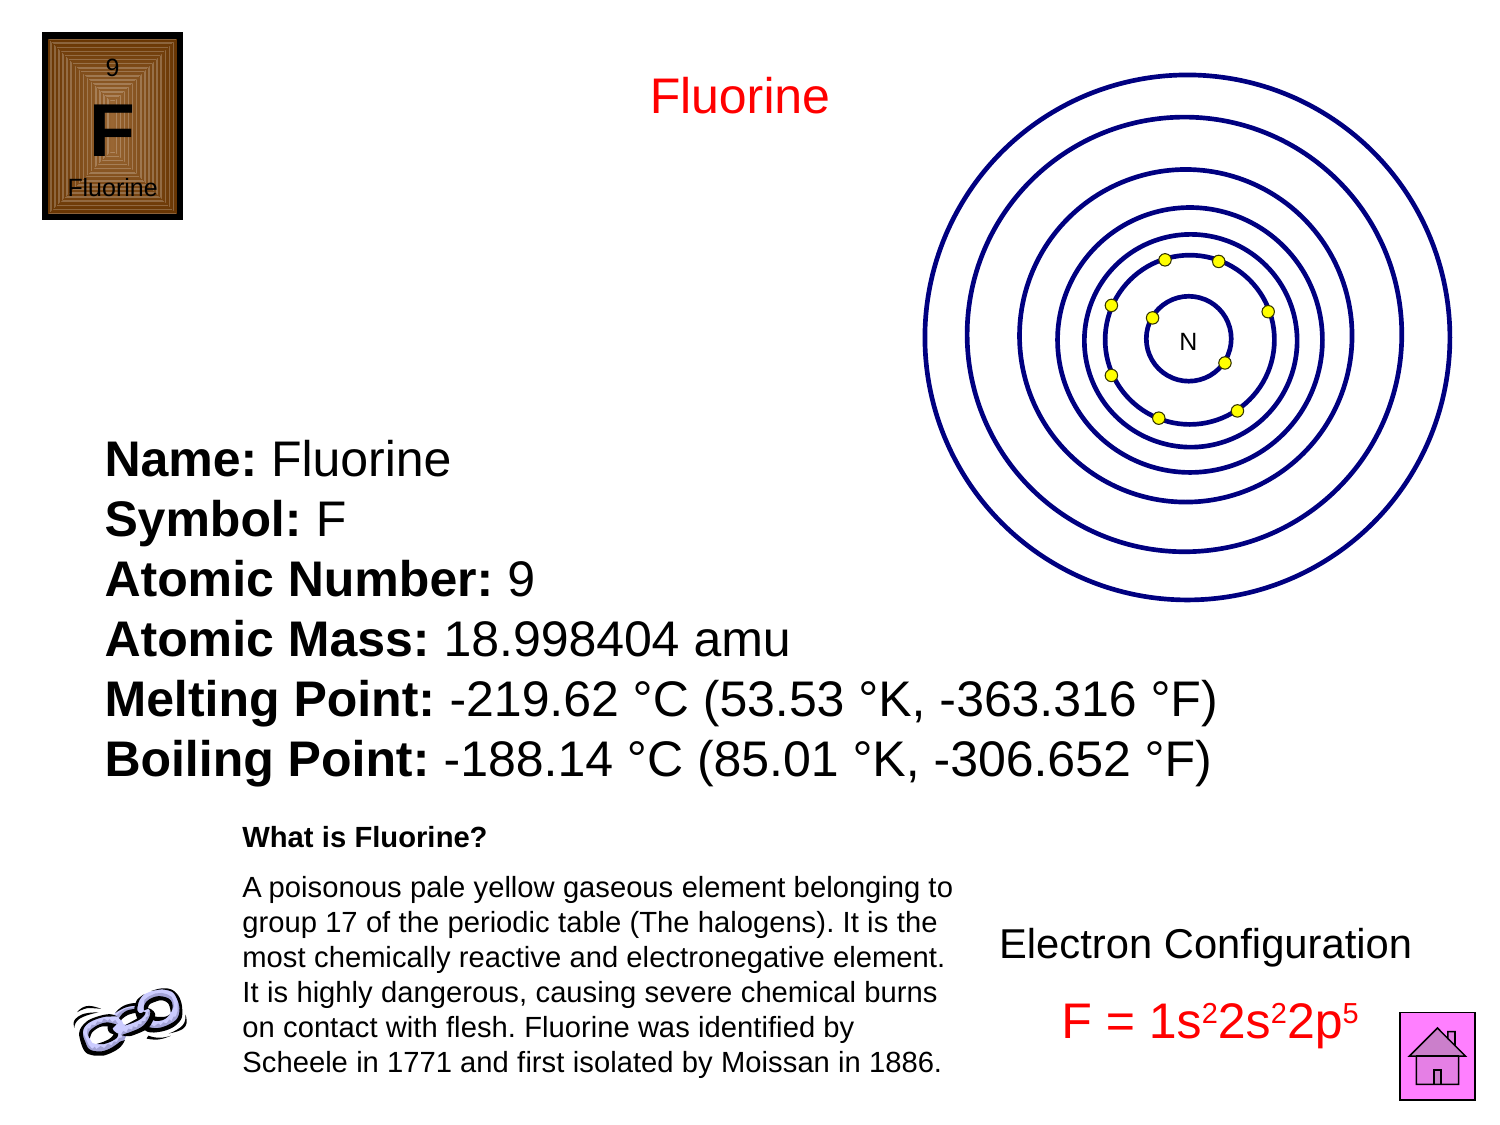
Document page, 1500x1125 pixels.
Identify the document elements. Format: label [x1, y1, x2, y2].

text_box [45, 35, 181, 218]
text_box [1046, 981, 1374, 1057]
text_box [89, 74, 1450, 1125]
text_box [984, 909, 1428, 975]
picture [73, 987, 188, 1057]
text_box [1399, 1012, 1475, 1100]
text_box [634, 56, 845, 132]
